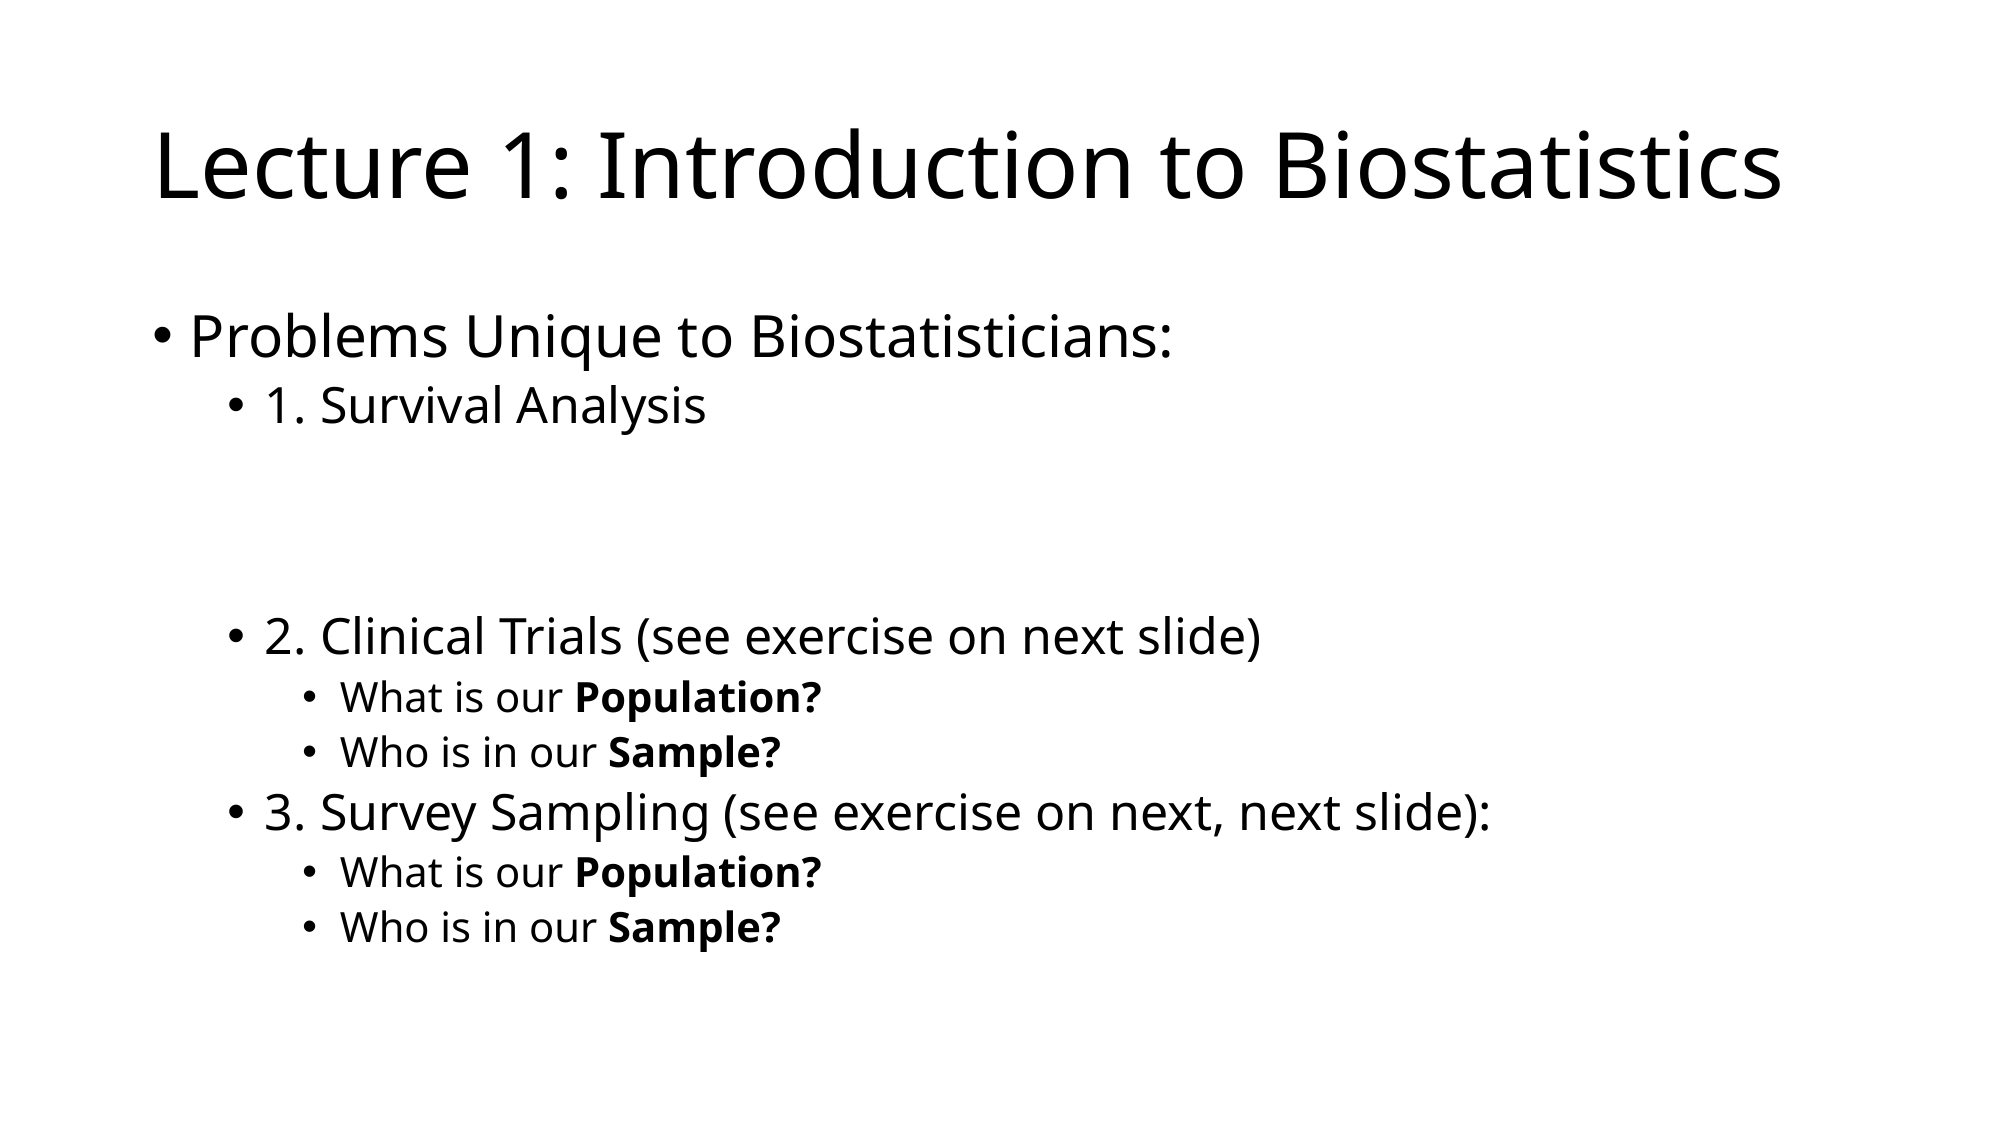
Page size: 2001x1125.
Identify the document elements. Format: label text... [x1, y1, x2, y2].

list Problems Unique to Biostatisticians: 1. Survival Analysis 2. Clinical Trials (see exercise on next slide) What is our Population? Who is in our Sample? 3. Survey Sampling (see exercise on next, next slide): What is our Population? Who is in our Sample? [137, 299, 1863, 1014]
title Lecture 1: Introduction to Biostatistics [137, 59, 1863, 278]
